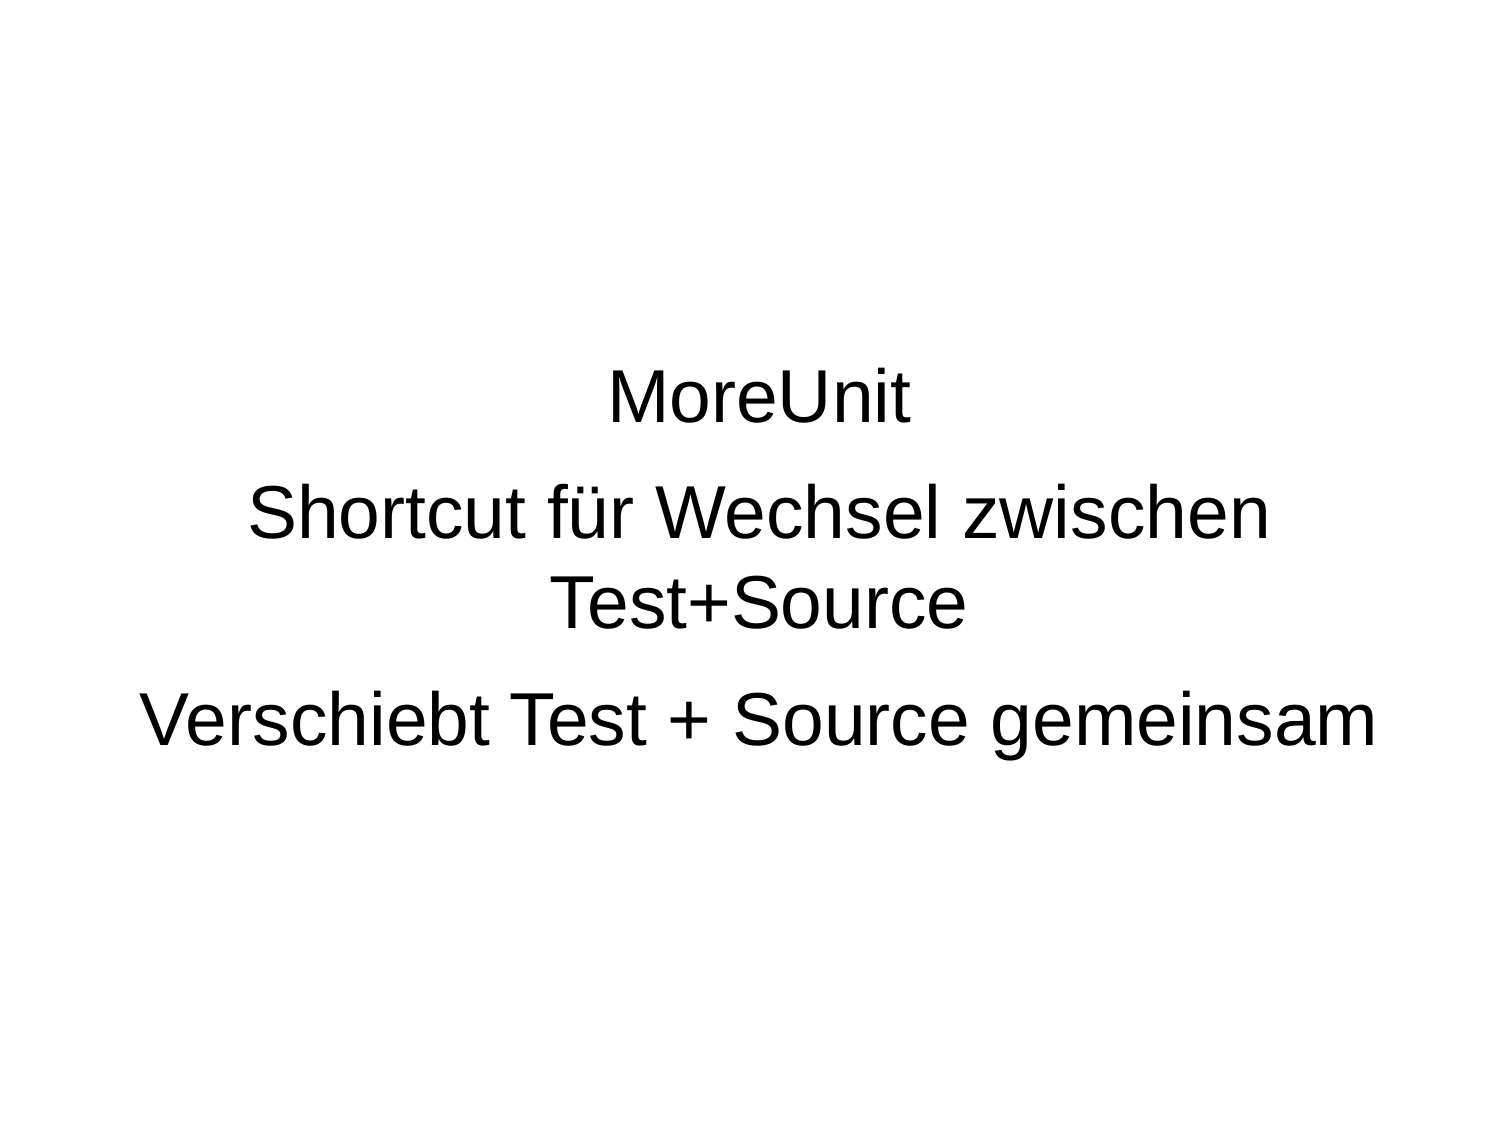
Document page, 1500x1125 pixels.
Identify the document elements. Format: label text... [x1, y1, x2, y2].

list MoreUnit Shortcut für Wechsel zwischen Test+Source Verschiebt Test + Source gemeinsam [40, 347, 1479, 776]
